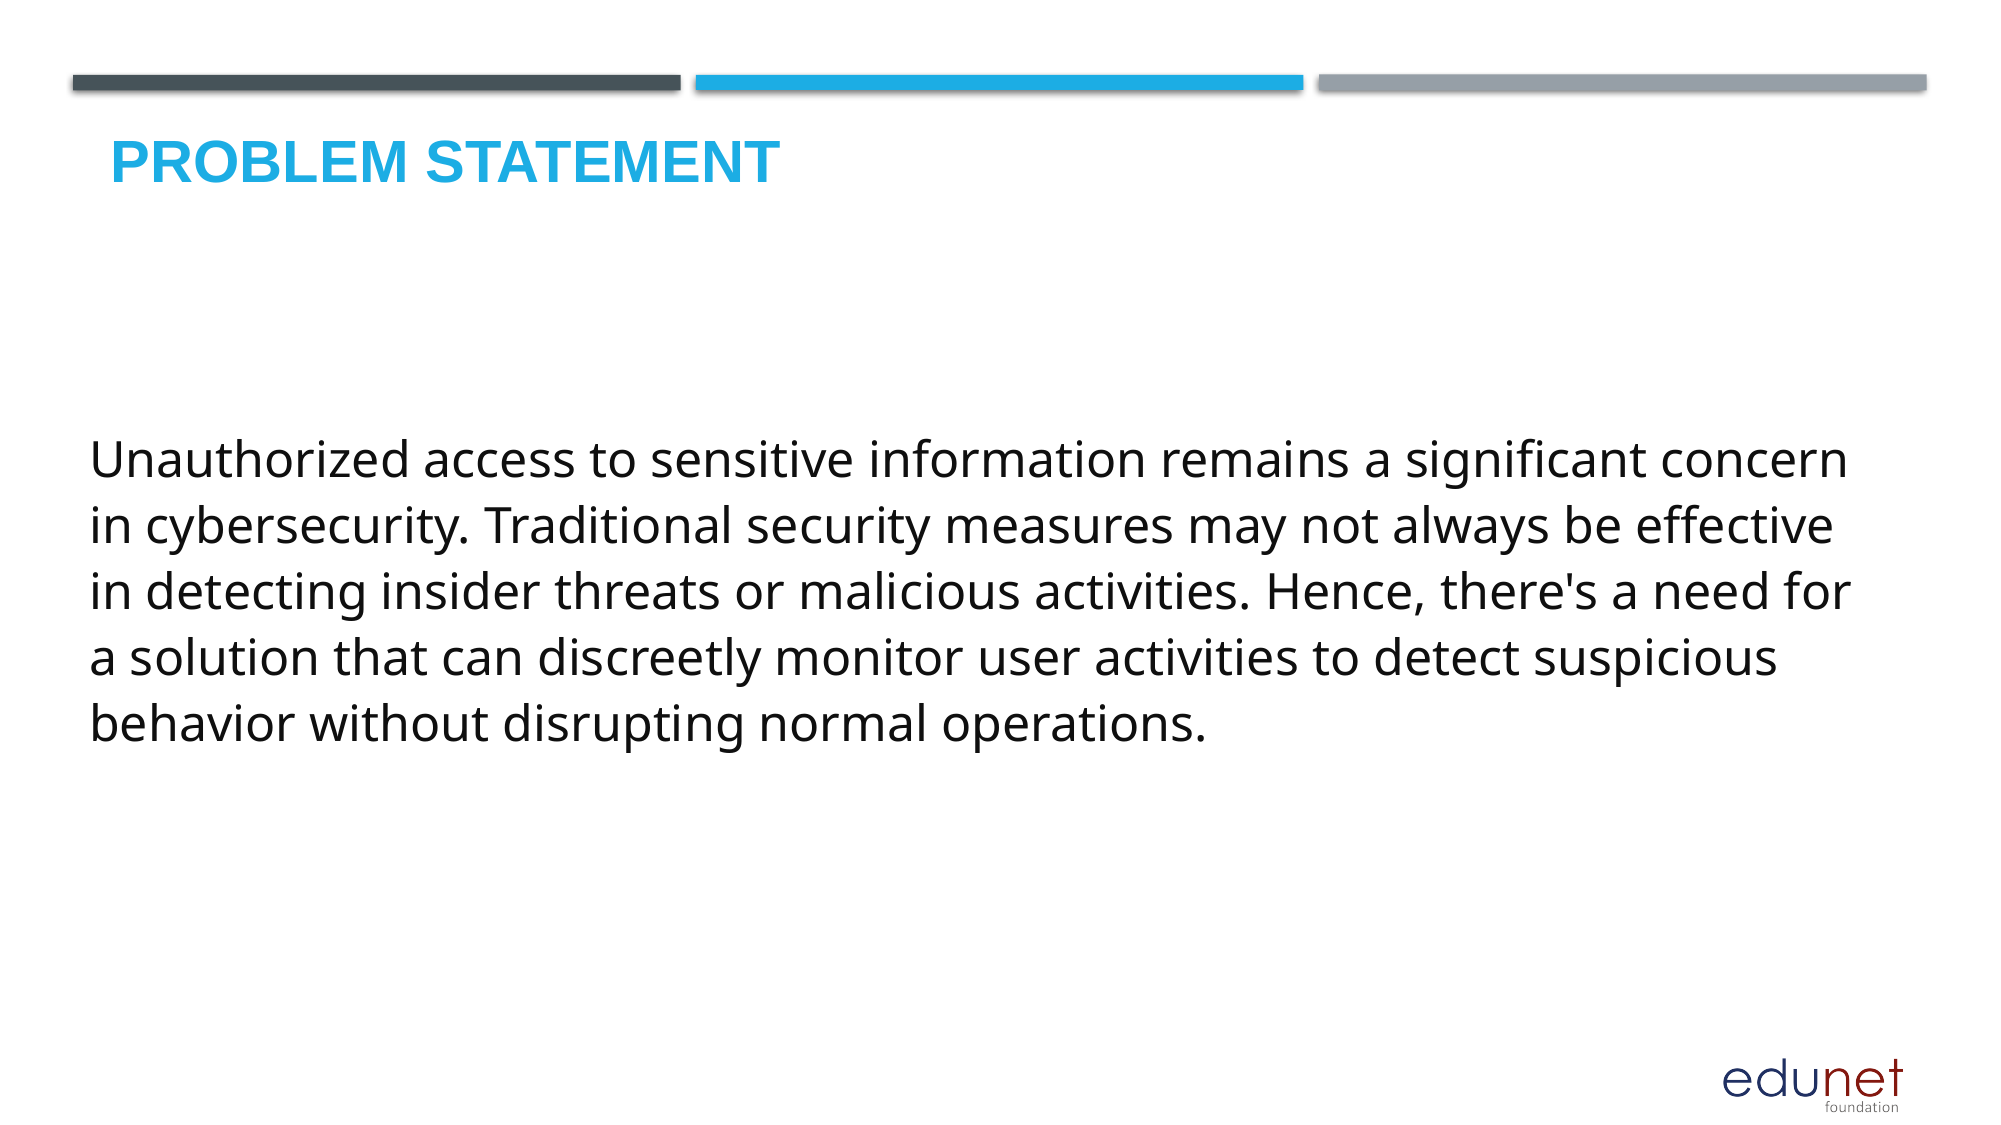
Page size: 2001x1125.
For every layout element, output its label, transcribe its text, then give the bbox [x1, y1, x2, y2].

picture [1719, 1056, 1905, 1116]
title Problem Statement [95, 115, 1905, 203]
list Unauthorized access to sensitive information remains a significant concern in cybersecurity. Traditional security measures may not always be effective in detecting insider threats or malicious activities. Hence, there's a need for a solution that can discreetly monitor user activities to detect suspicious behavior without disrupting normal operations. [74, 203, 1884, 970]
